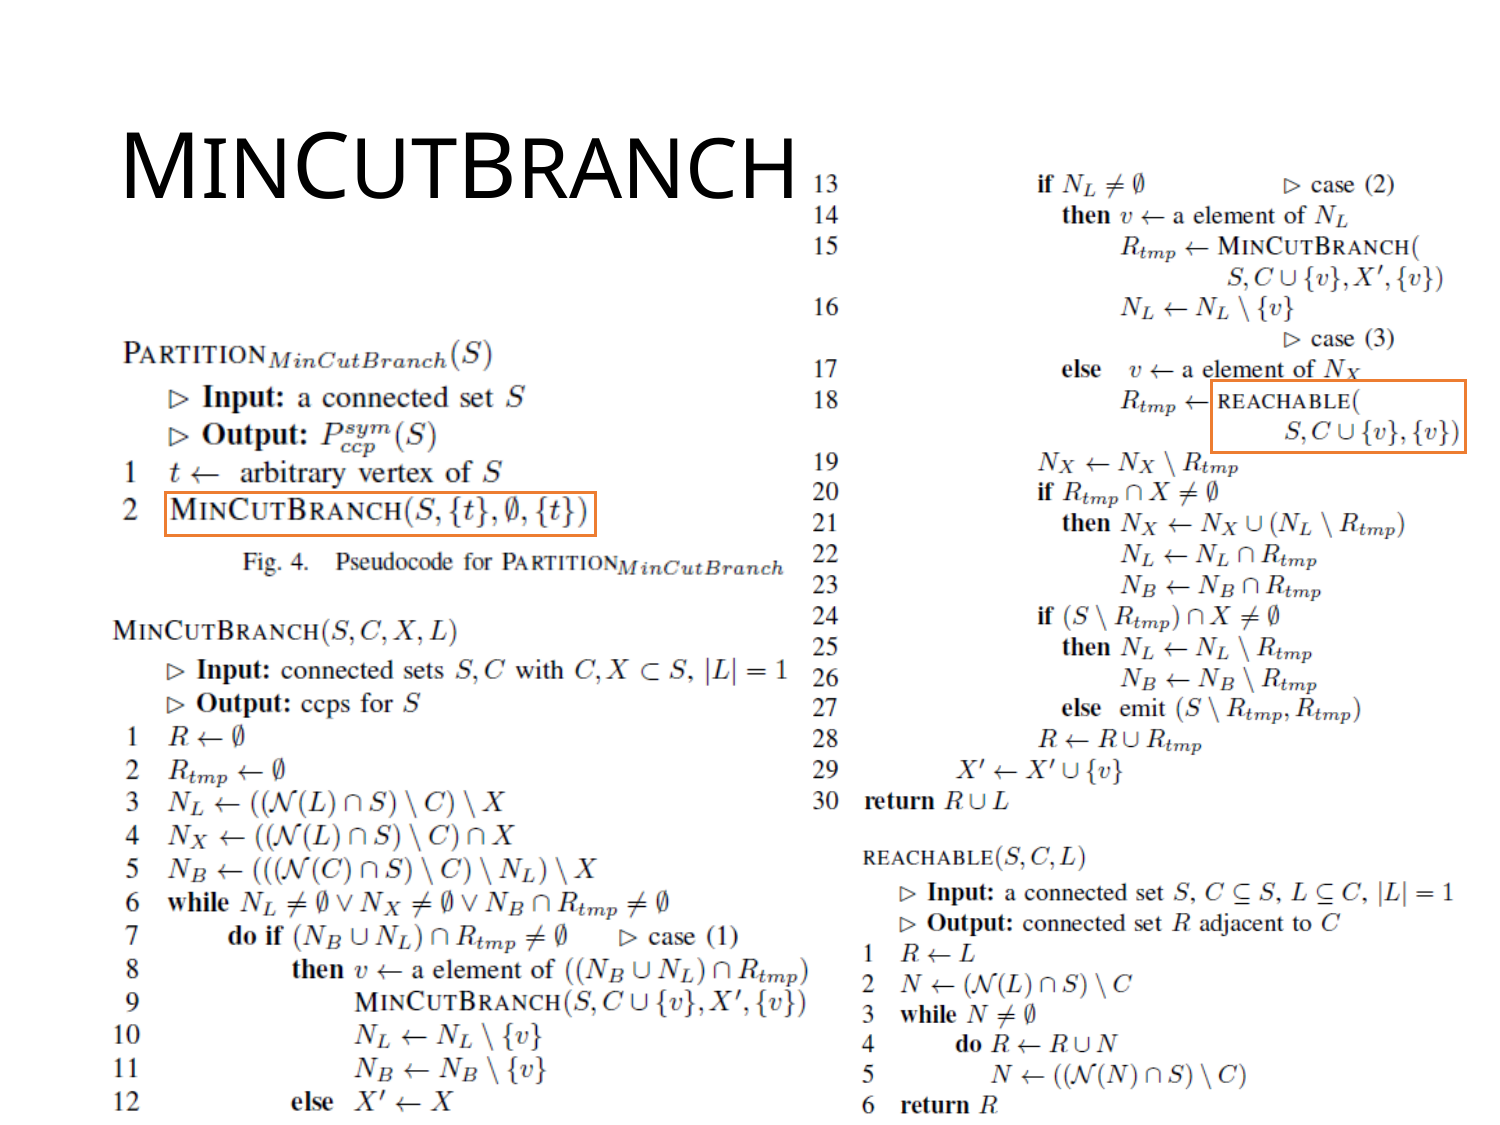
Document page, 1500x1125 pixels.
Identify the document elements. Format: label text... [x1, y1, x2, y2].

title MINCUTBRANCH [103, 59, 1397, 168]
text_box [103, 168, 1491, 1125]
